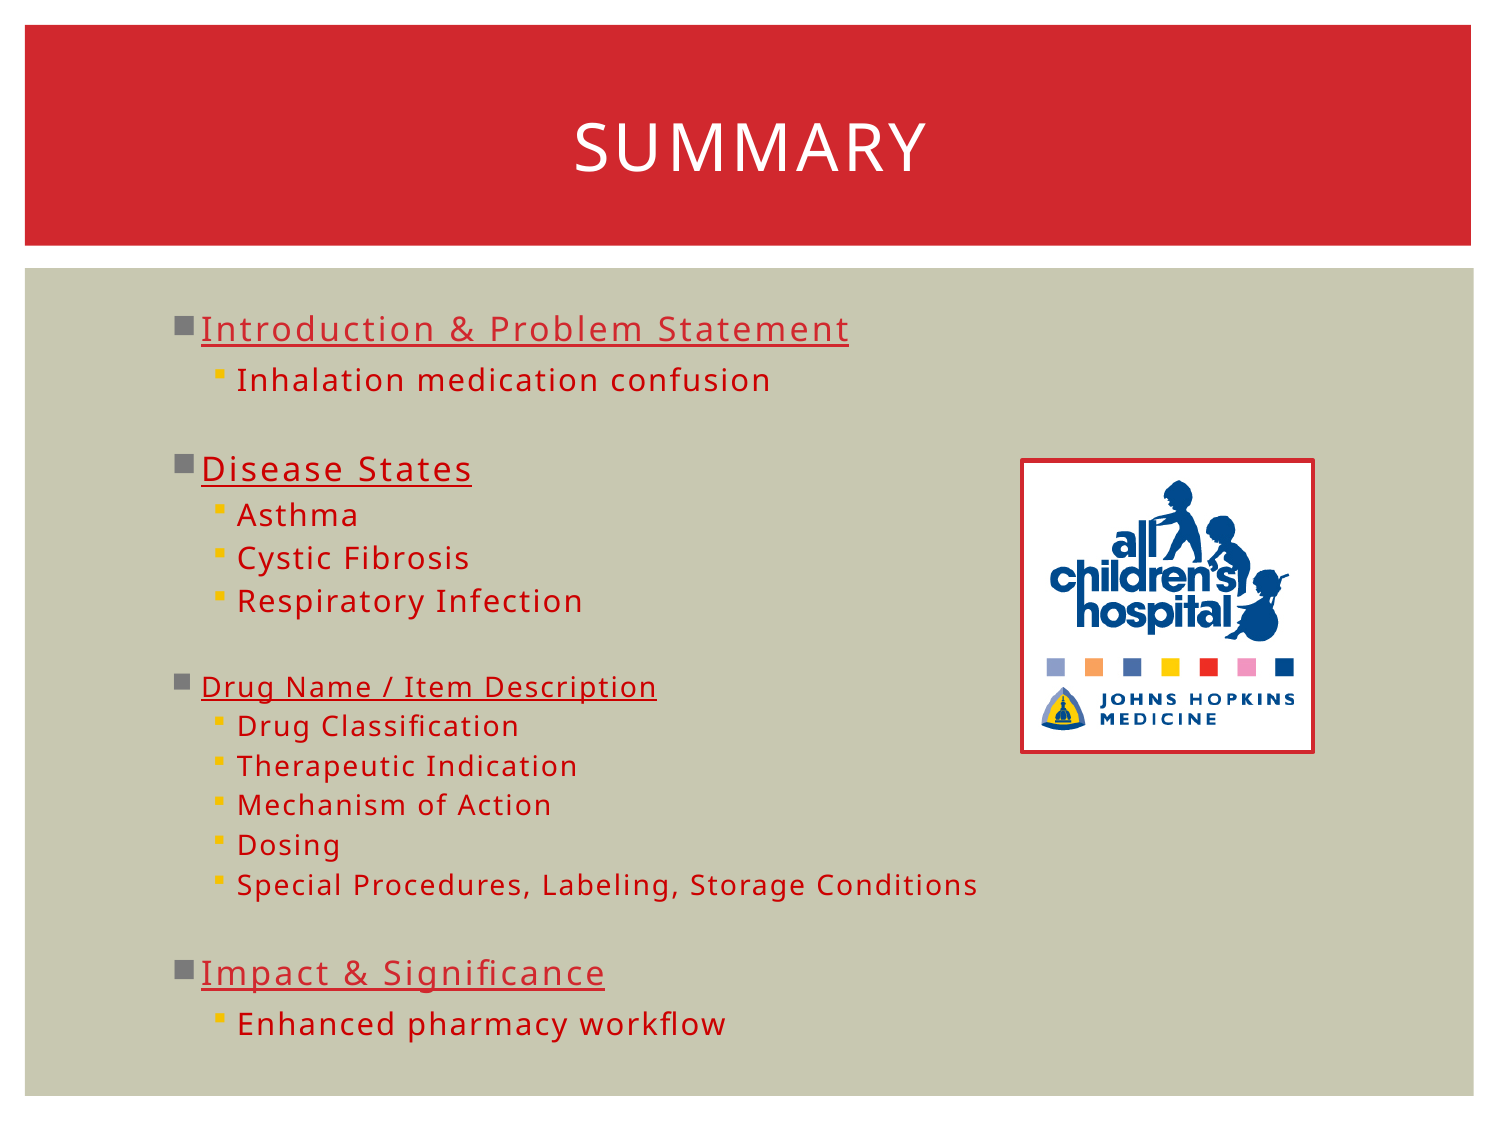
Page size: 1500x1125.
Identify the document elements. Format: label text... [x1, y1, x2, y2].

list Introduction & Problem Statement Inhalation medication confusion Disease States Asthma Cystic Fibrosis Respiratory Infection Drug Name / Item Description Drug Classification Therapeutic Indication Mechanism of Action Dosing Special Procedures, Labeling, Storage Conditions Impact & Significance Enhanced pharmacy workflow [150, 299, 1500, 1050]
picture [1023, 462, 1312, 751]
title SUMMARY [62, 58, 1438, 232]
